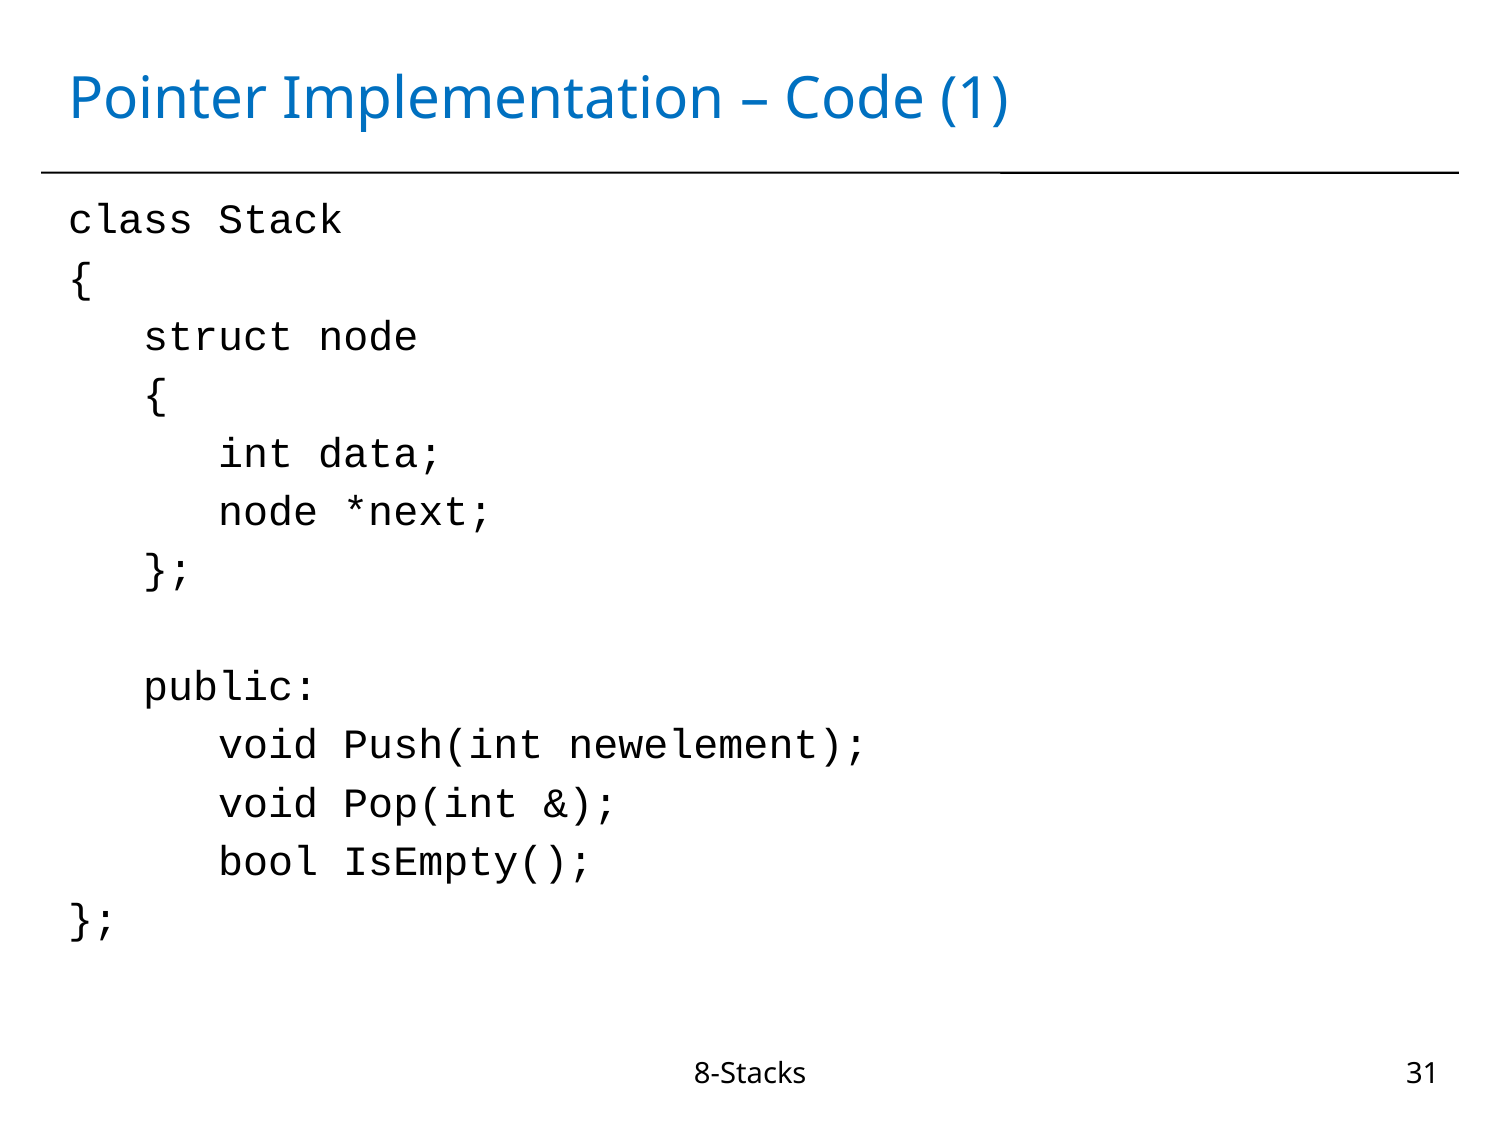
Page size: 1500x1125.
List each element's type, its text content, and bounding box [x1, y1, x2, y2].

slide_number 31 [1104, 1046, 1455, 1125]
title Pointer Implementation – Code (1) [52, 30, 1448, 159]
list class Stack { struct node { int data; node *next; }; public: void Push(int newelement); void Pop(int &); bool IsEmpty(); }; [52, 184, 1448, 1024]
footer 8-Stacks [502, 1046, 999, 1125]
